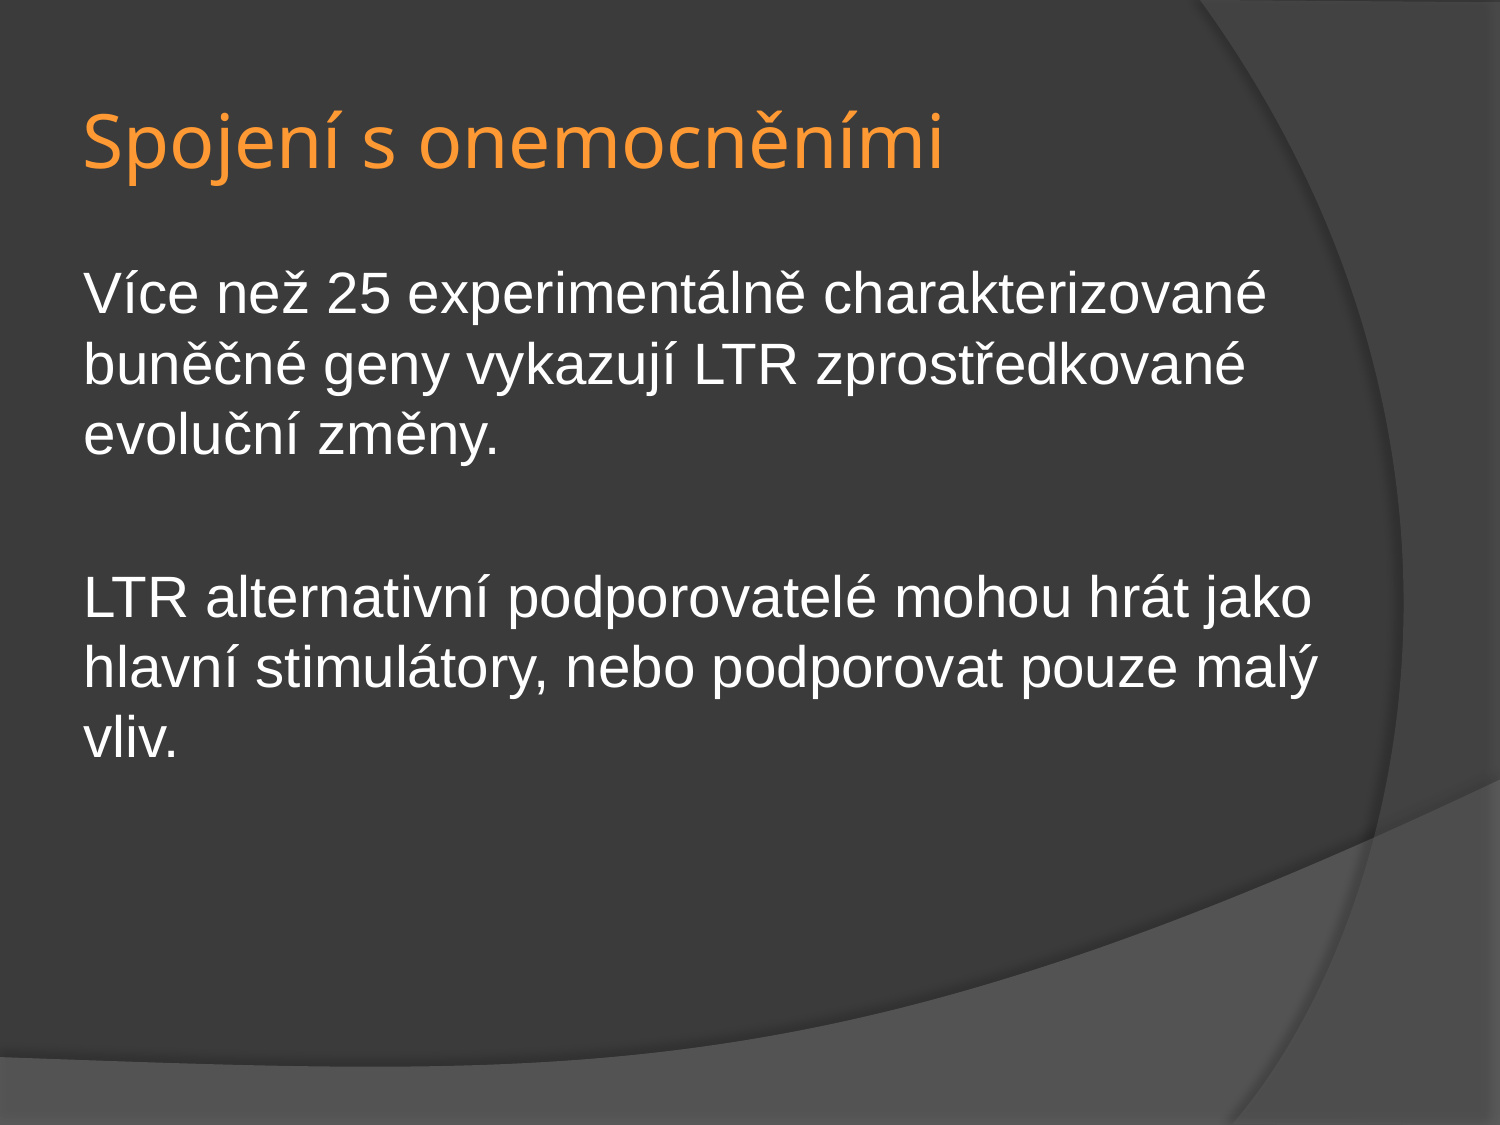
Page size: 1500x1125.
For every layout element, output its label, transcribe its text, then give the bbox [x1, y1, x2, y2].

title Spojení s onemocněními [75, 45, 1300, 233]
list Více než 25 experimentálně charakterizované buněčné geny vykazují LTR zprostředkované evoluční změny. LTR alternativní podporovatelé mohou hrát jako hlavní stimulátory, nebo podporovat pouze malý vliv. [0, 243, 1397, 987]
